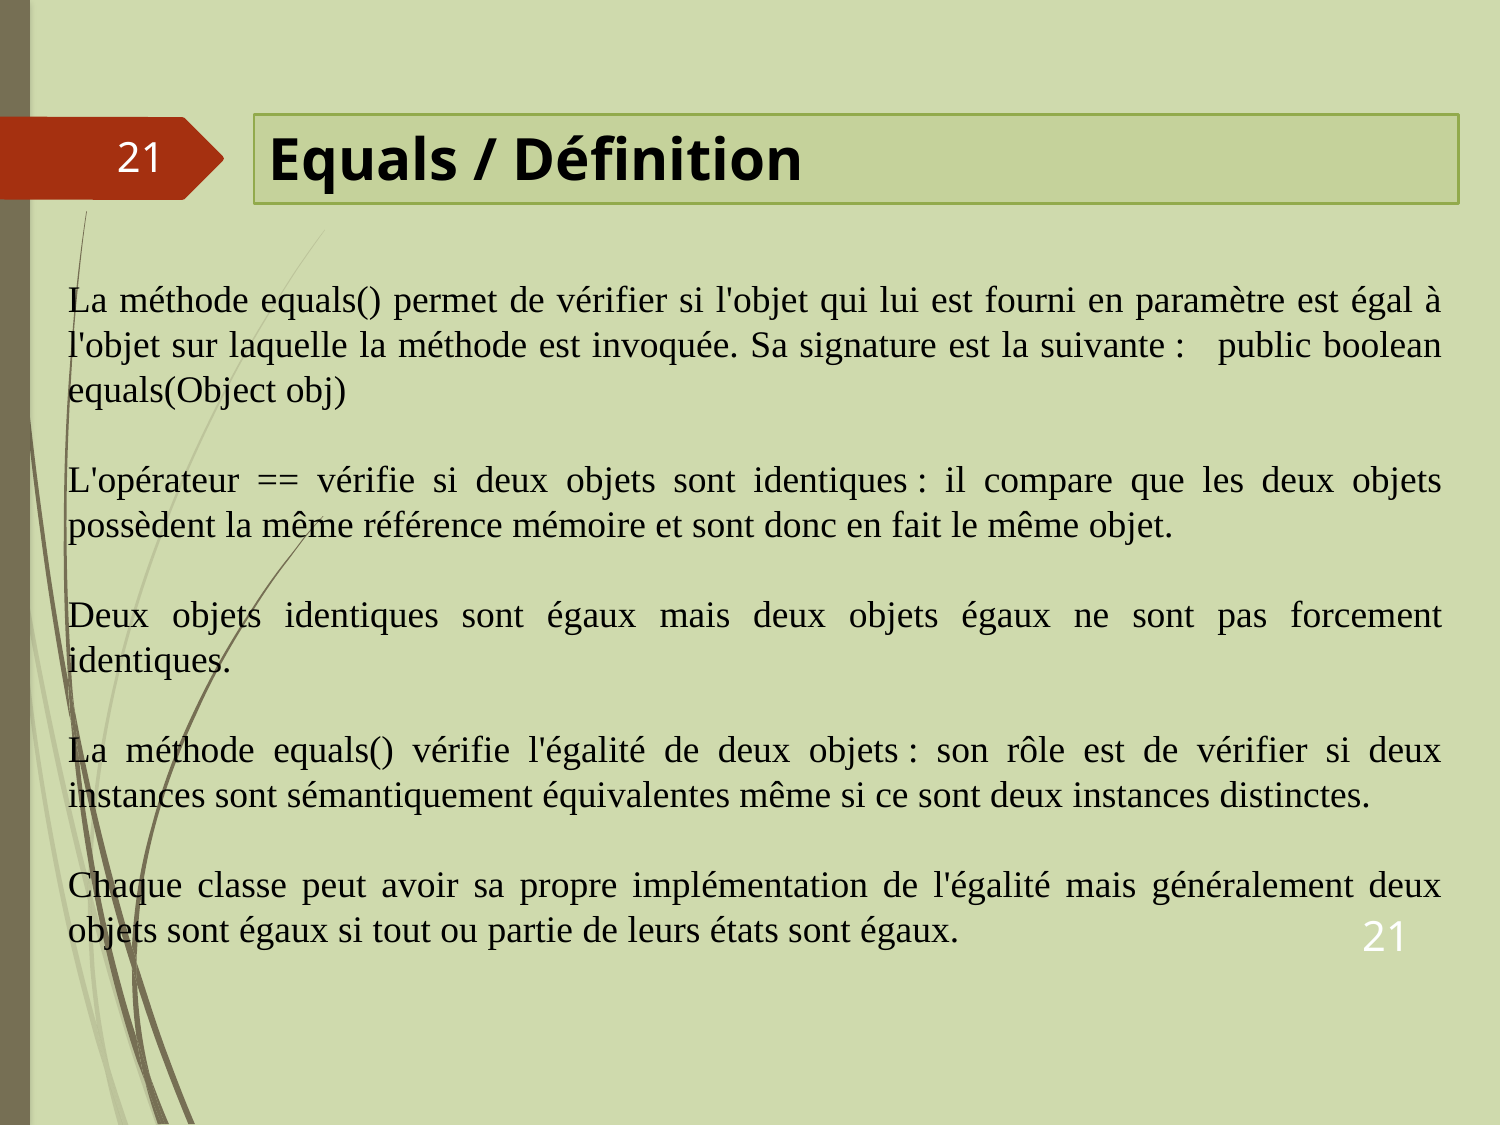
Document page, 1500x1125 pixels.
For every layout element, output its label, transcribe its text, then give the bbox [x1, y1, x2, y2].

text_box 21 [83, 129, 180, 189]
title Equals / Définition [253, 113, 1460, 205]
text_box La méthode equals() permet de vérifier si l'objet qui lui est fourni en paramètre est égal à l'objet sur laquelle la méthode est invoquée. Sa signature est la suivante : public boolean equals(Object obj) L'opérateur == vérifie si deux objets sont identiques : il compare que les deux objets possèdent la même référence mémoire et sont donc en fait le même objet. Deux objets identiques sont égaux mais deux objets égaux ne sont pas forcement identiques. La méthode equals() vérifie l'égalité de deux objets : son rôle est de vérifier si deux instances sont sémantiquement équivalentes même si ce sont deux instances distinctes. Chaque classe peut avoir sa propre implémentation de l'égalité mais généralement deux objets sont égaux si tout ou partie de leurs états sont égaux. [53, 267, 1459, 1002]
